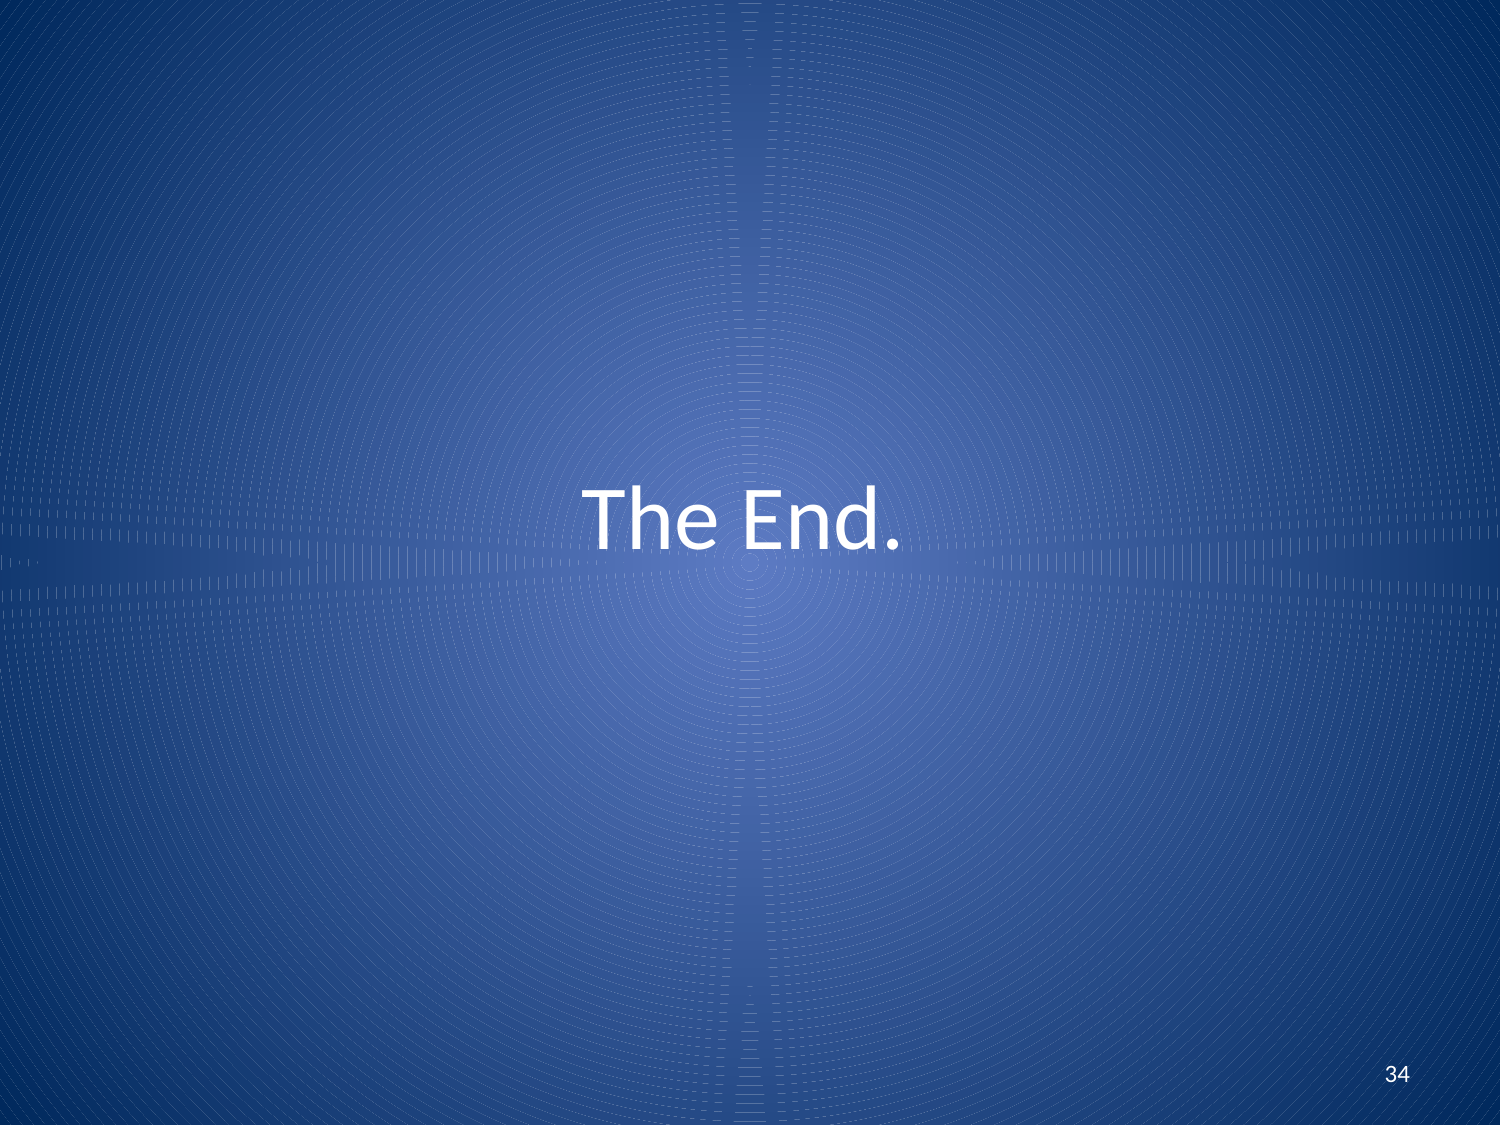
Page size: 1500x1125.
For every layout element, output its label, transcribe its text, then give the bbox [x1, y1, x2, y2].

slide_number 34 [1074, 1042, 1425, 1103]
title The End. [37, 50, 1450, 1075]
